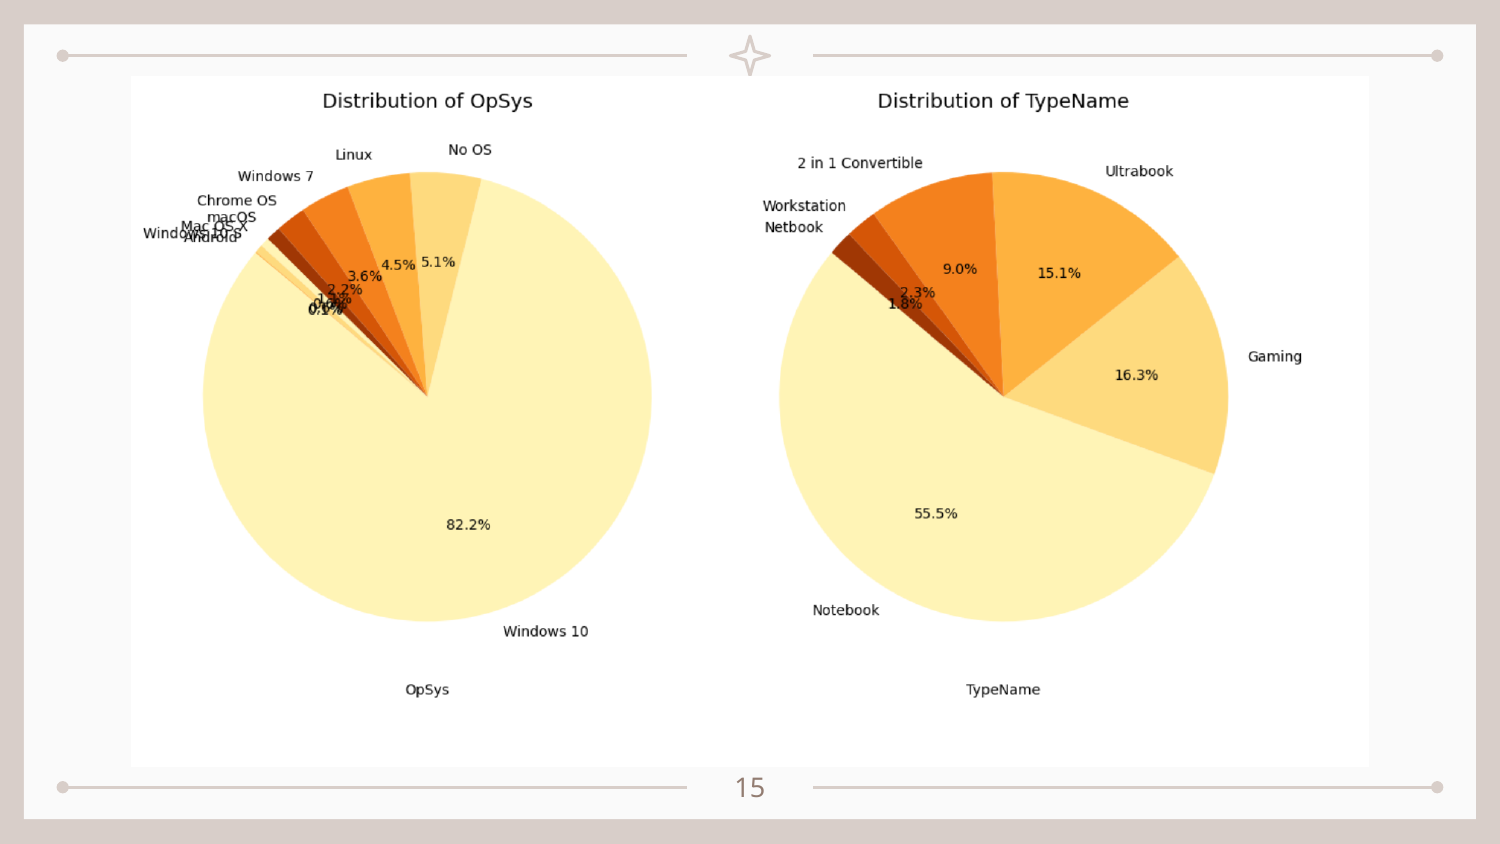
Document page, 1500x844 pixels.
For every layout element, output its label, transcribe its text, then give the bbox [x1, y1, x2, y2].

picture [131, 76, 1369, 767]
slide_number 15 [705, 775, 795, 810]
